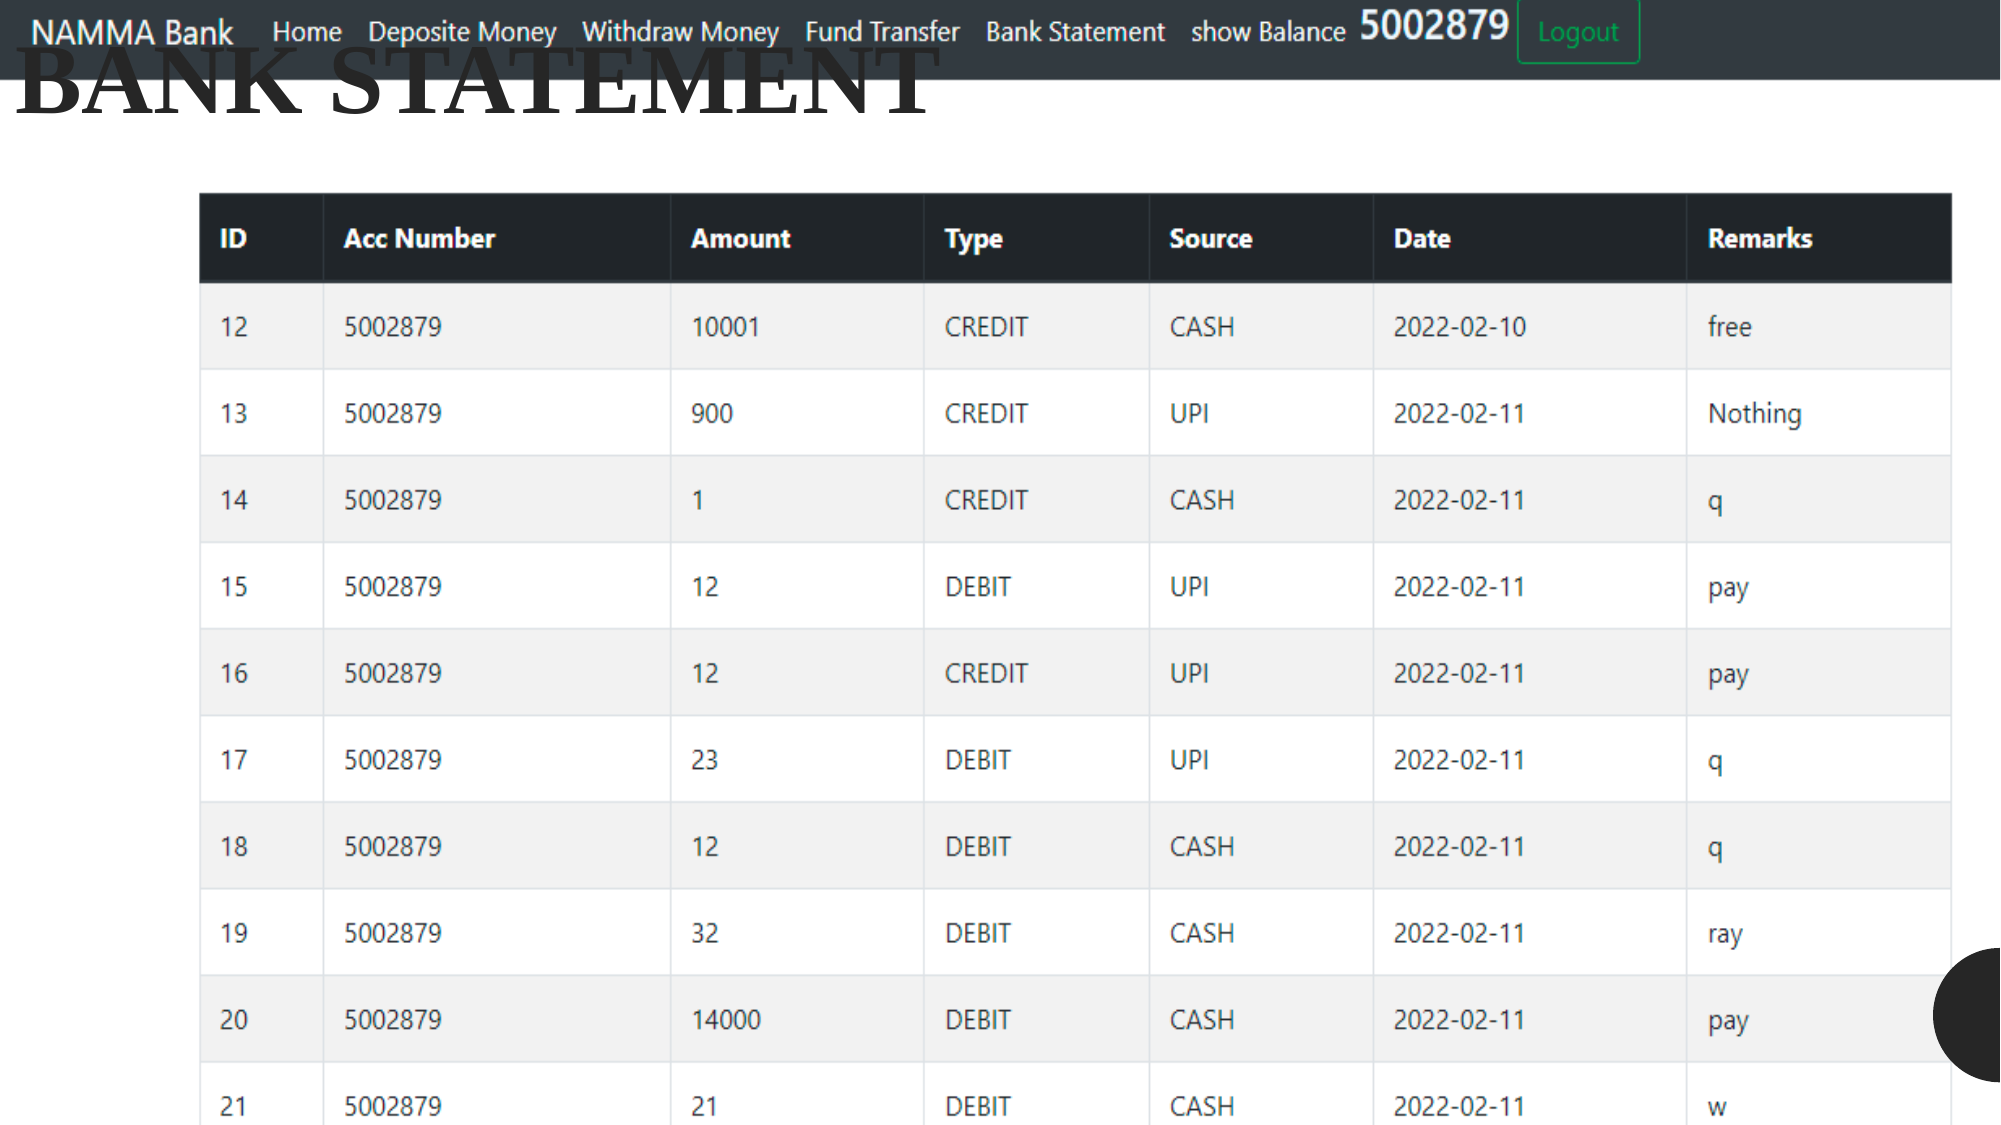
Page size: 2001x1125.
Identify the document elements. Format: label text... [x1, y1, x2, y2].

picture [0, 0, 2001, 1125]
list BANK STATEMENT [0, 0, 1751, 135]
